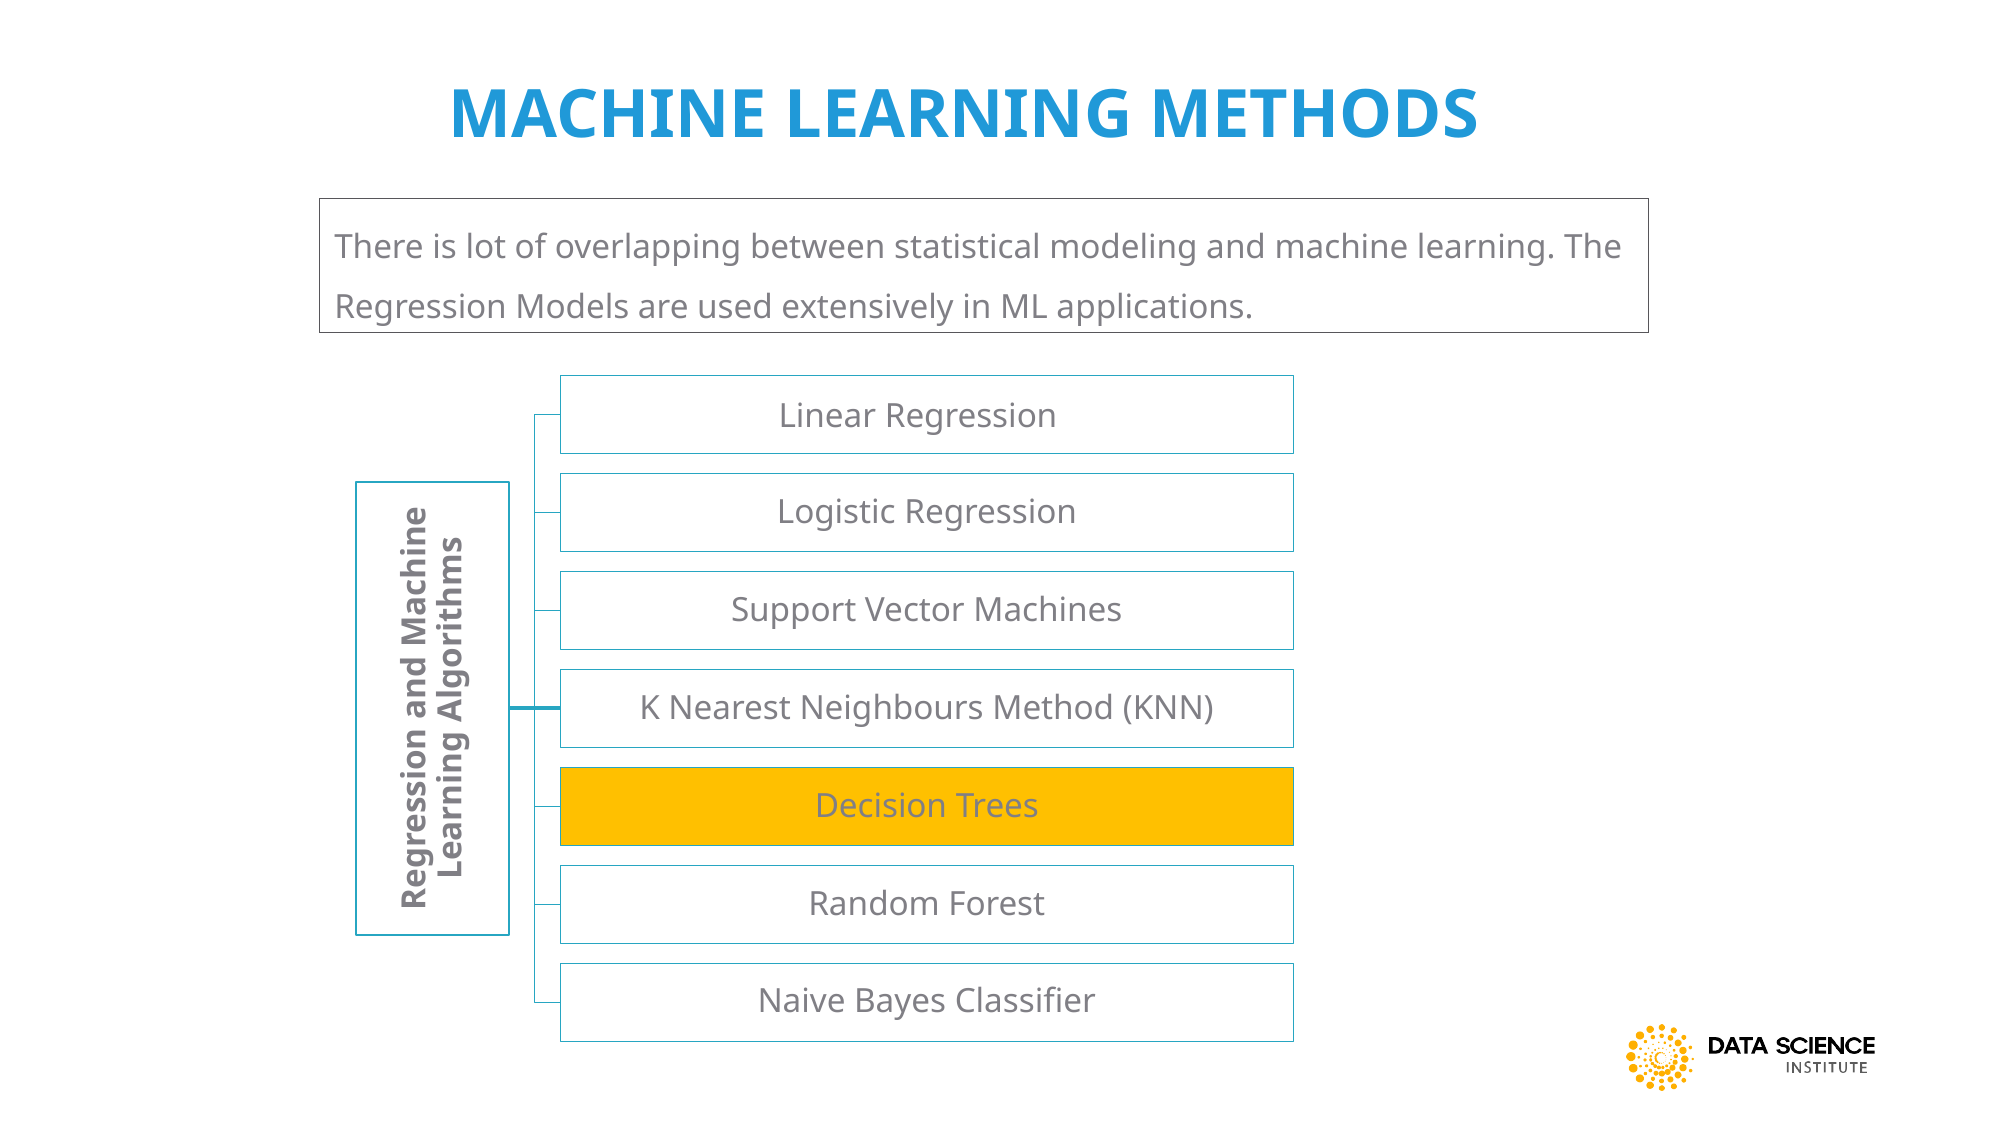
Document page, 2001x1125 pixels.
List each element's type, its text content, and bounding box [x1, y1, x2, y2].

picture [1845, 1037, 1862, 1054]
picture [1776, 1037, 1808, 1054]
text_box MACHINE LEARNING METHODS [289, 40, 1640, 182]
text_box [324, 374, 1326, 1042]
picture [1804, 1061, 1811, 1073]
picture [1626, 1024, 1694, 1091]
picture [1860, 1062, 1867, 1073]
text_box There is lot of overlapping between statistical modeling and machine learning. The Regression Models are used extensively in ML applications. [319, 198, 1649, 333]
picture [1828, 1037, 1844, 1054]
picture [1792, 1062, 1801, 1073]
picture [1839, 1062, 1847, 1073]
